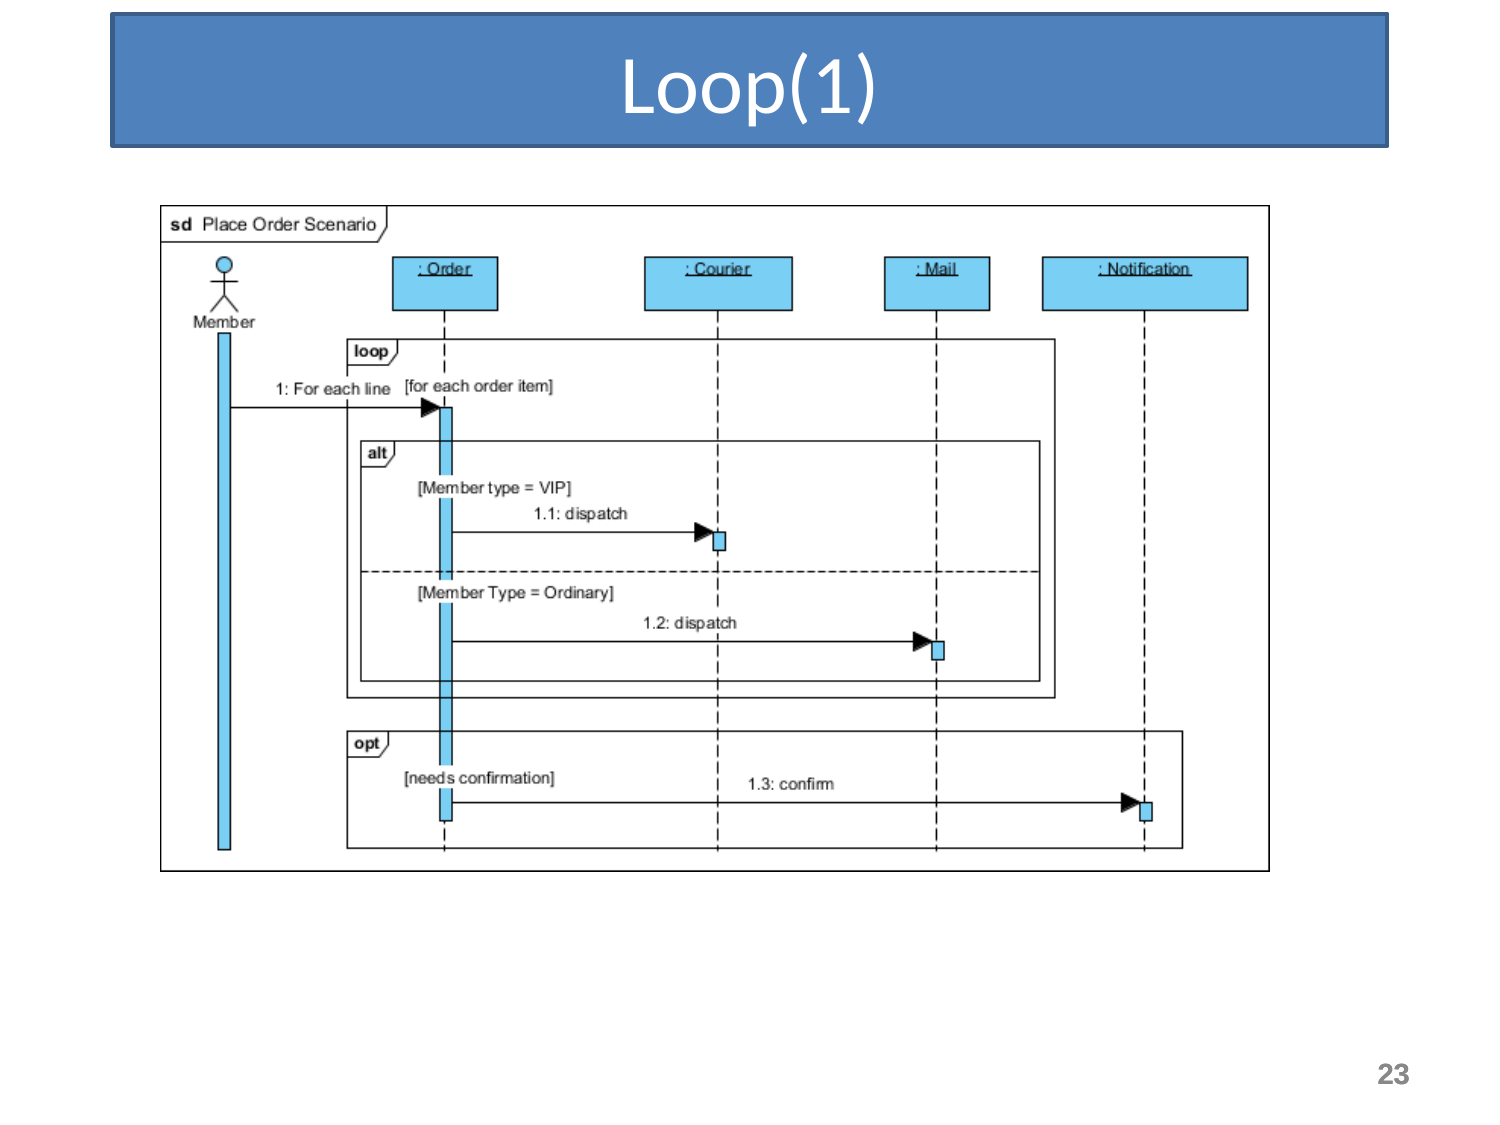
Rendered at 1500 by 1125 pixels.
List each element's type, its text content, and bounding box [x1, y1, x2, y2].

text_box 23 [1074, 1042, 1425, 1103]
text_box Loop(1) [112, 13, 1388, 147]
picture [160, 205, 1270, 872]
